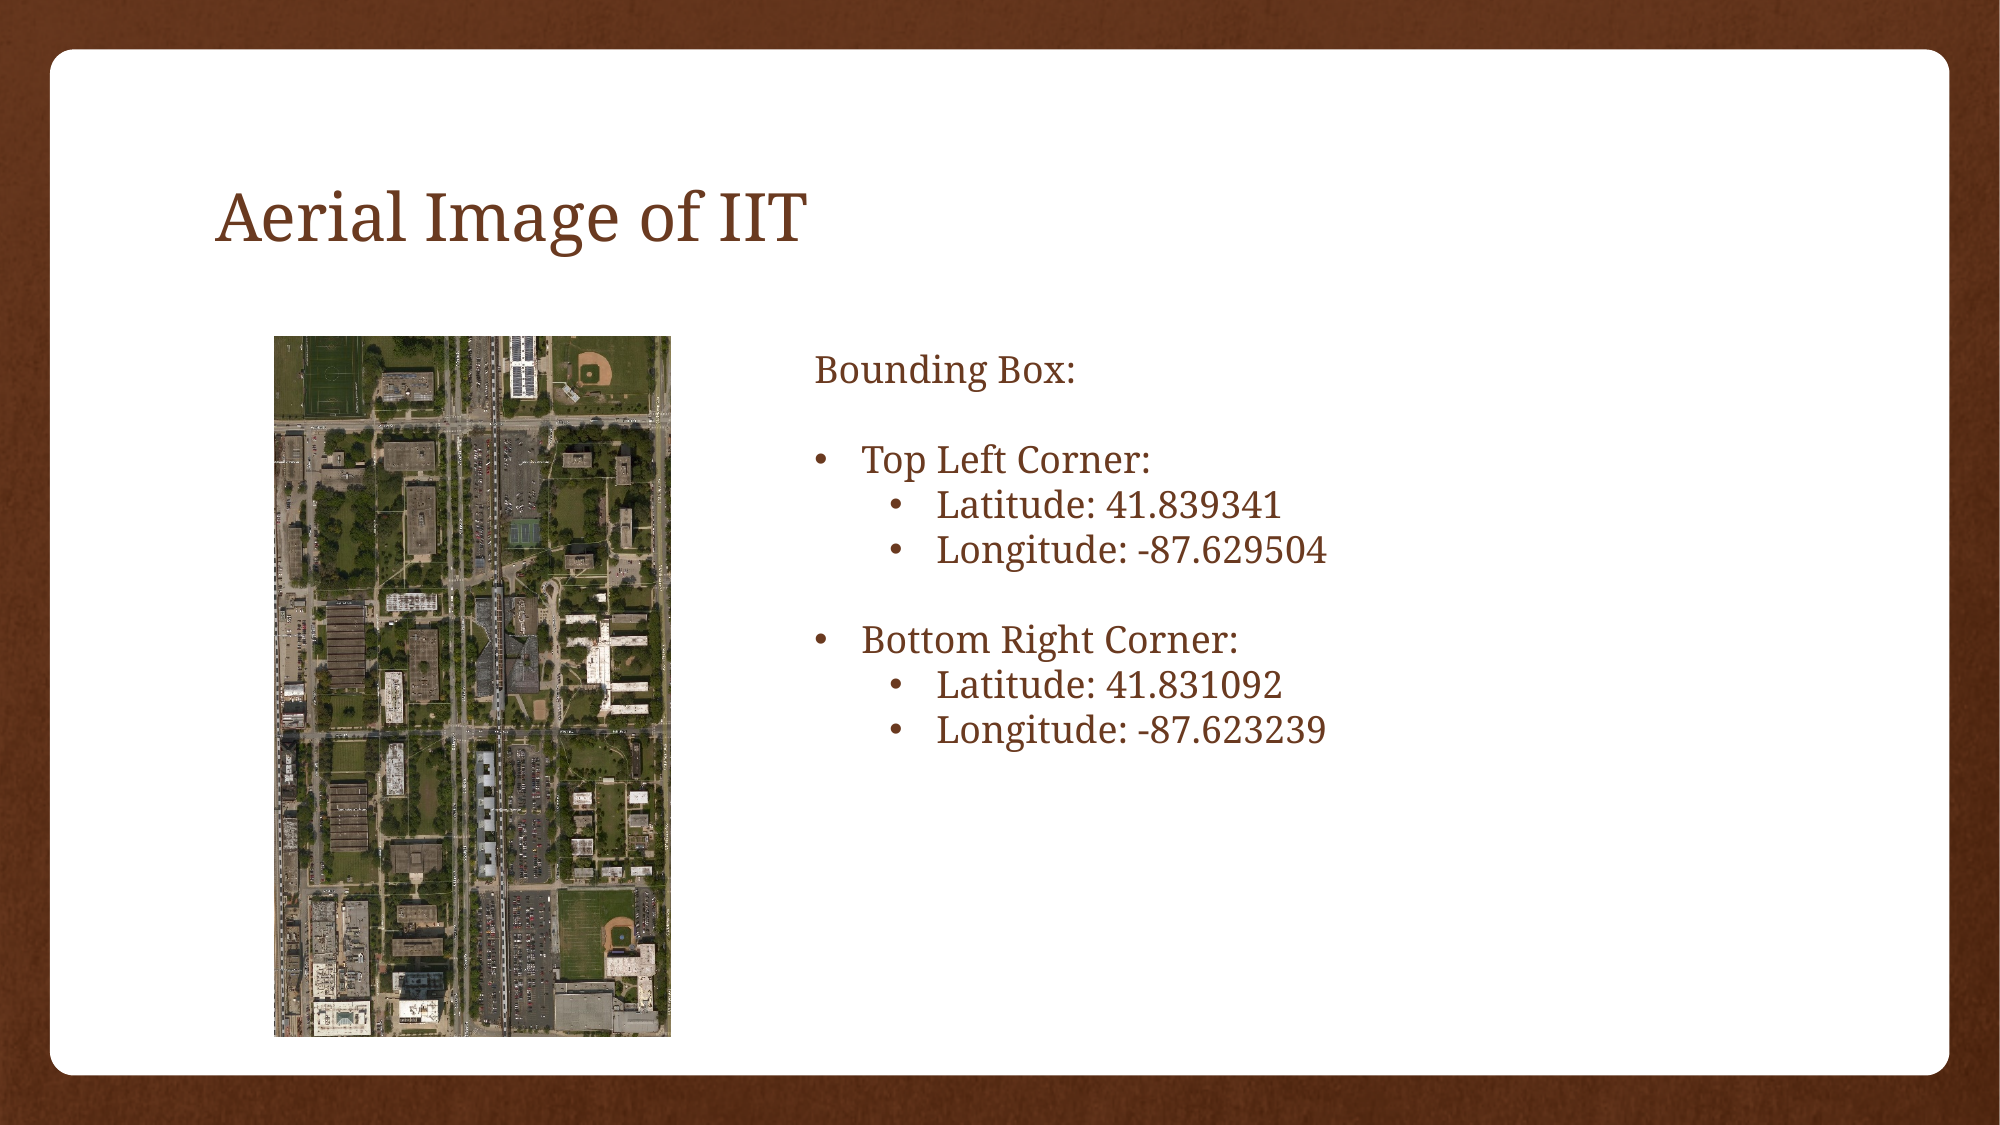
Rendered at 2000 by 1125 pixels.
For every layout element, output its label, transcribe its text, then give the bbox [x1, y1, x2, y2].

title Aerial Image of IIT [199, 70, 1800, 263]
text_box Bounding Box: Top Left Corner: Latitude: 41.839341 Longitude: -87.629504 Bottom Right Corner: Latitude: 41.831092 Longitude: -87.623239 [799, 338, 1638, 759]
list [274, 336, 671, 1037]
